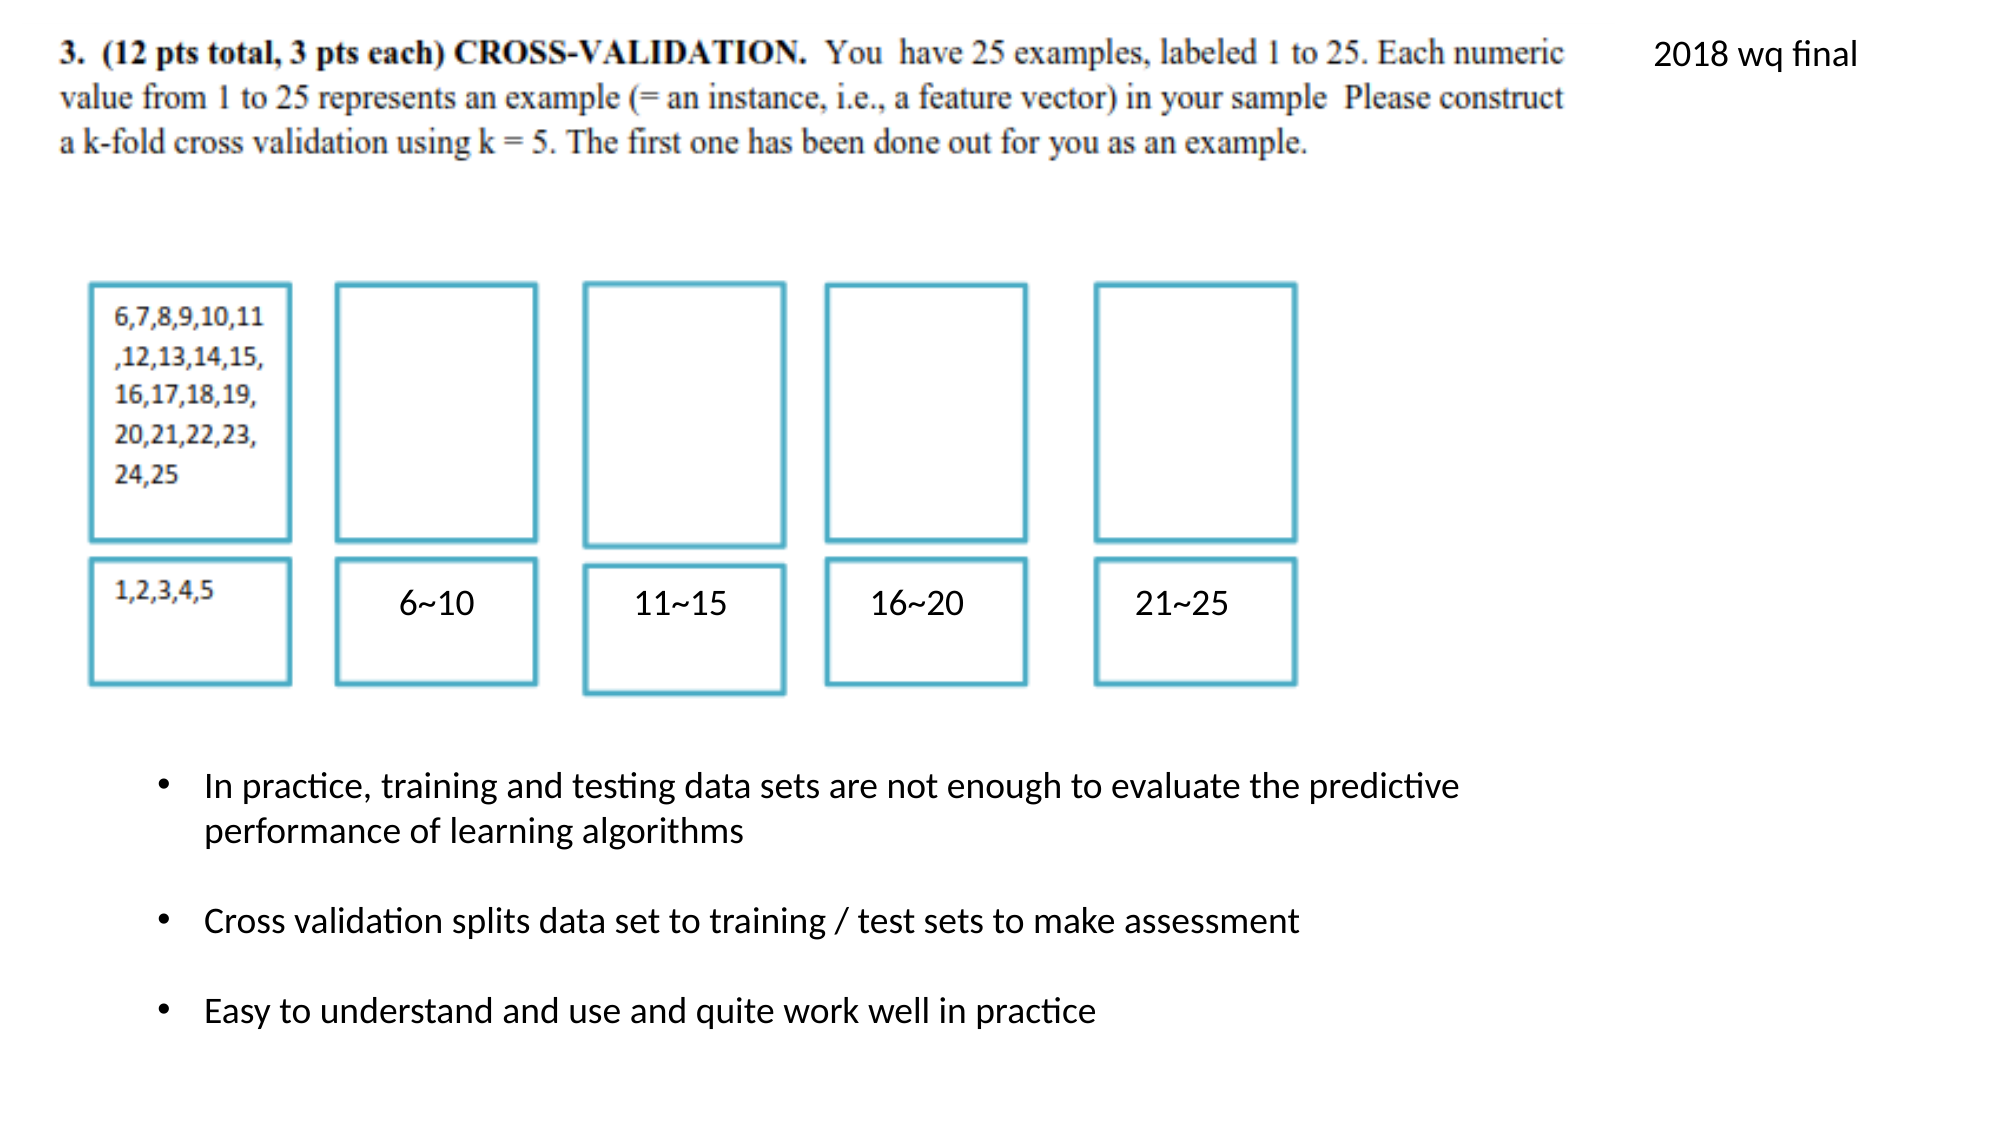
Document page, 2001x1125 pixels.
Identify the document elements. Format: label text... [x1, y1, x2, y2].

text_box 2018 wq final [1531, 21, 1982, 82]
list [22, 22, 1615, 720]
text_box In practice, training and testing data sets are not enough to evaluate the predictive performance of learning algorithms Cross validation splits data set to training / test sets to make assessment Easy to understand and use and quite work well in practice [142, 753, 1622, 1125]
